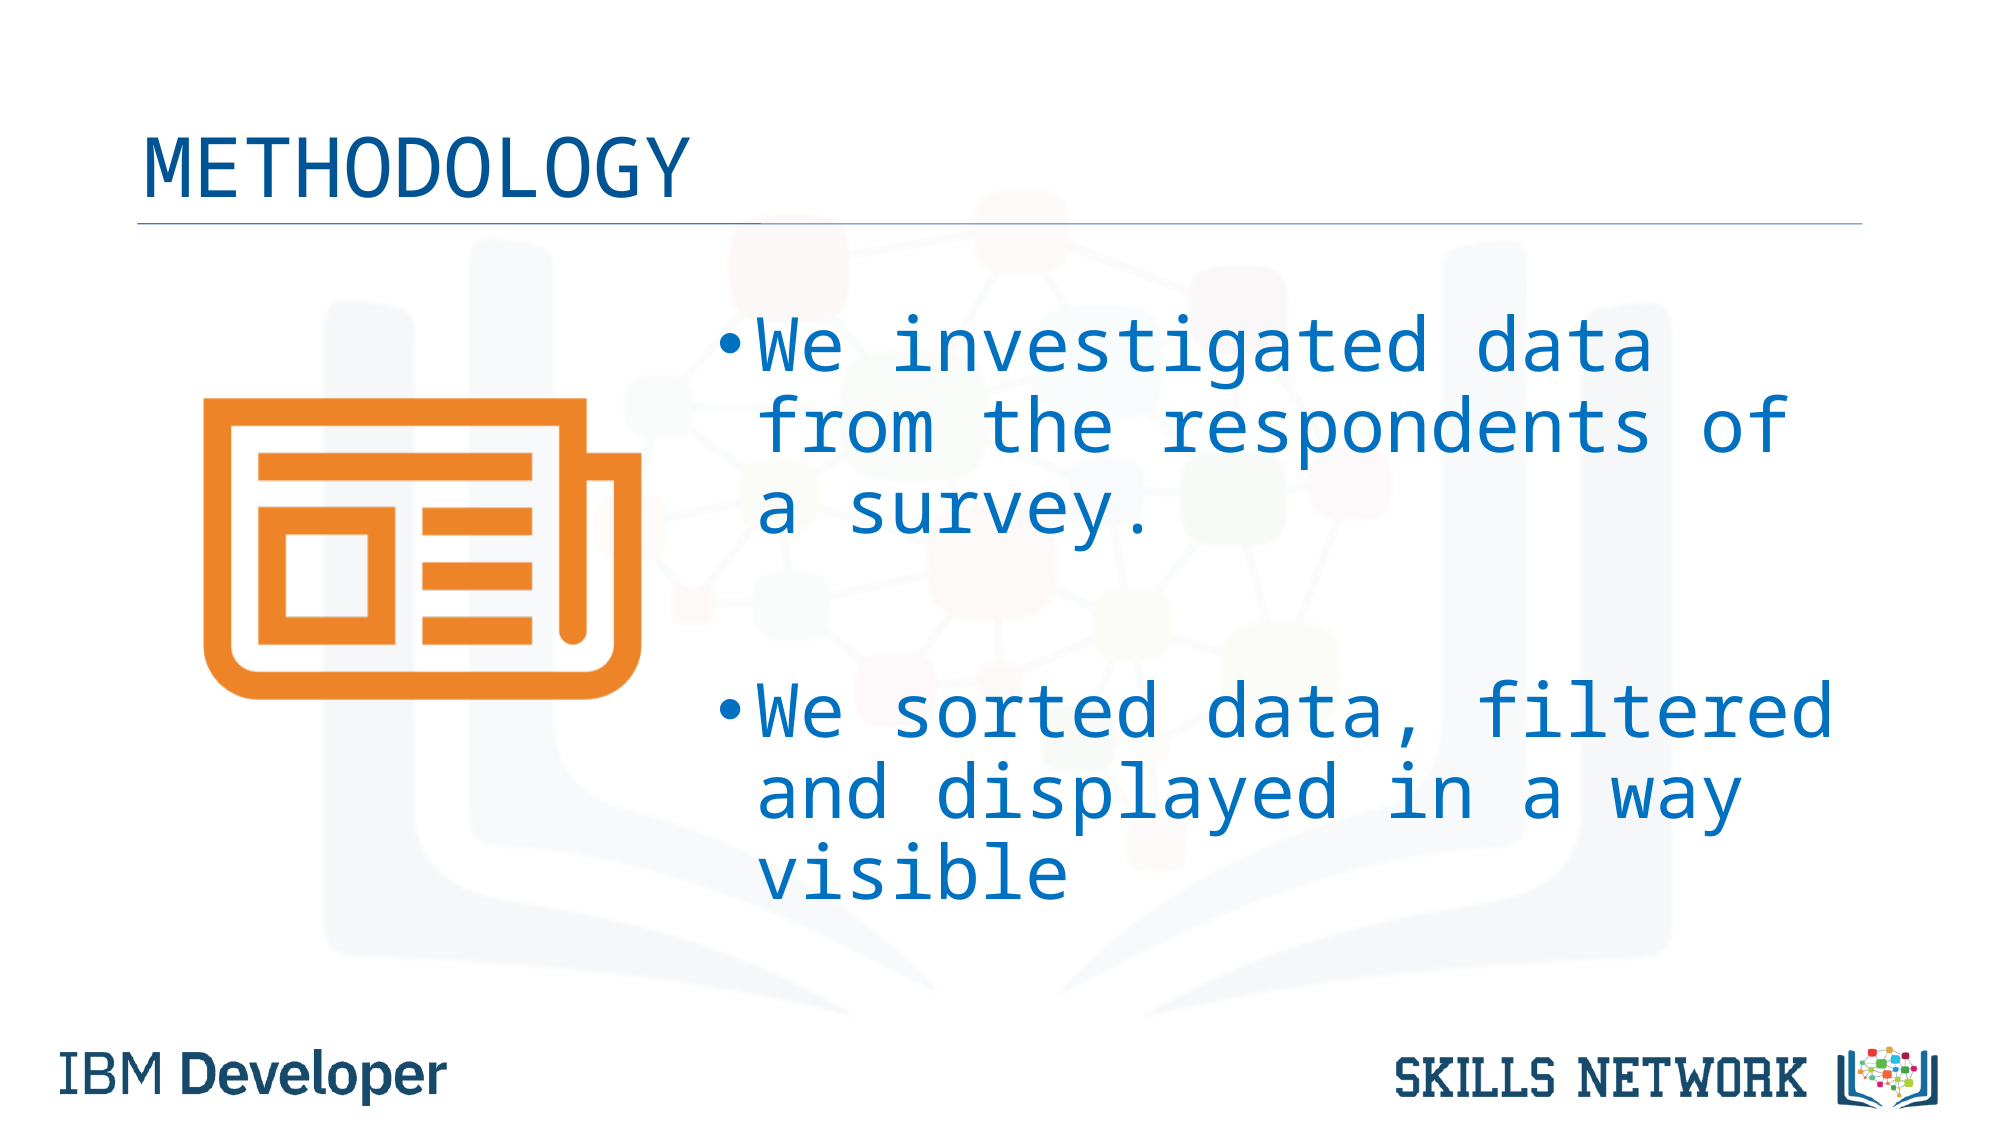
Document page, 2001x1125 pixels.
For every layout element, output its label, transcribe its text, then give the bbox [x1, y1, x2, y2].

picture [55, 1045, 459, 1108]
title METHODOLOGY [128, 61, 1315, 280]
picture [160, 300, 685, 825]
list We investigated data from the respondents of a survey. We sorted data, filtered and displayed in a way visible [702, 299, 1863, 1014]
picture [1390, 1045, 1945, 1111]
